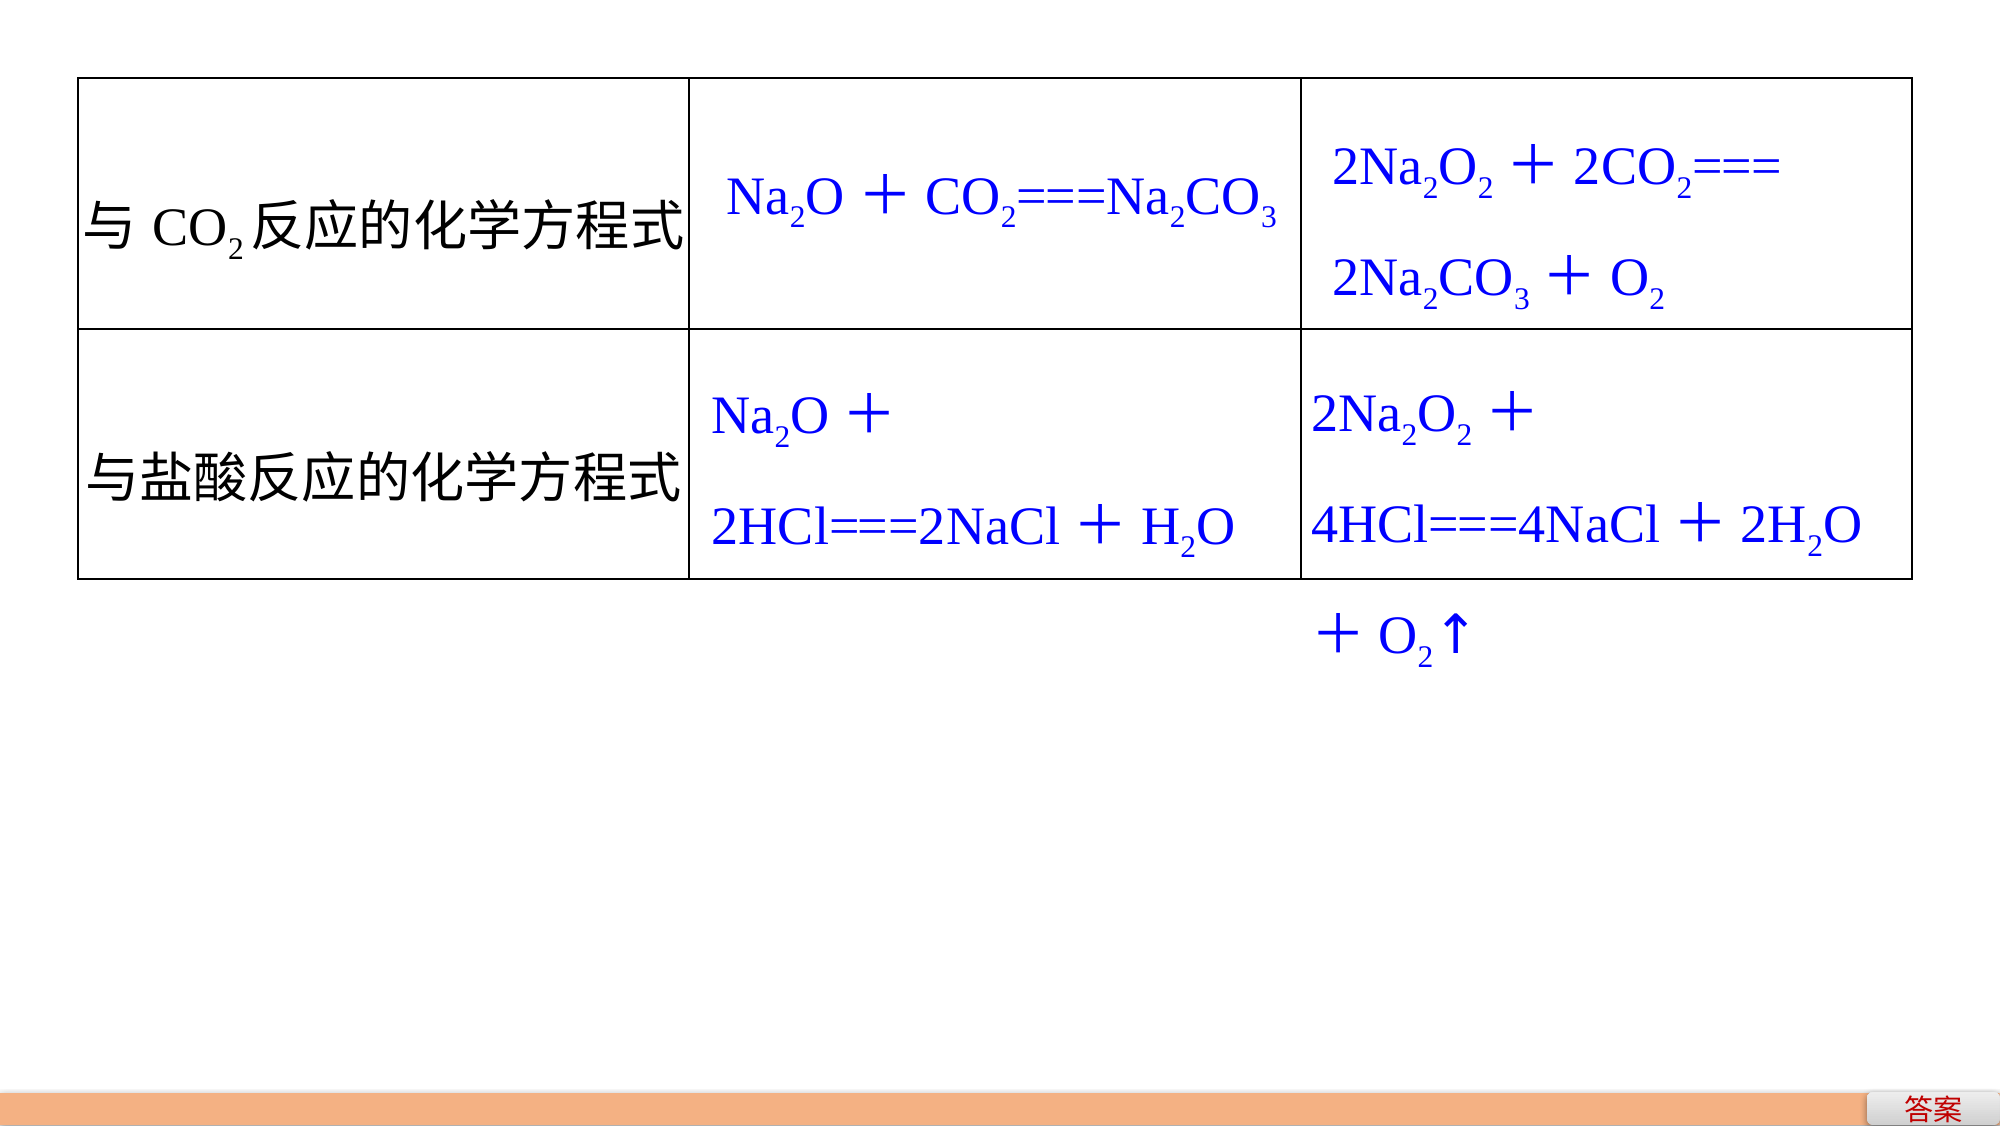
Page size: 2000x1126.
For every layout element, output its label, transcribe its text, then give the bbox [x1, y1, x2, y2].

table_cell [690, 330, 1300, 578]
table_header [1302, 79, 1911, 328]
table_header 与CO2反应的化学方程式 [79, 79, 688, 328]
text_box [0, 1092, 1866, 1126]
text_box 2Na2O2＋4HCl===4NaCl＋2H2O＋O2↑ [1296, 333, 1914, 681]
text_box Na2O＋2HCl===2NaCl＋H2O [696, 335, 1253, 572]
text_box Na2O＋CO2===Na2CO3 [712, 152, 1292, 242]
table_header [690, 79, 1300, 328]
table_cell 与盐酸反应的化学方程式 [79, 330, 688, 578]
text_box 答案 [1866, 1091, 2000, 1126]
text_box 2Na2O2＋2CO2=== 2Na2CO3＋O2 [1317, 86, 1964, 323]
